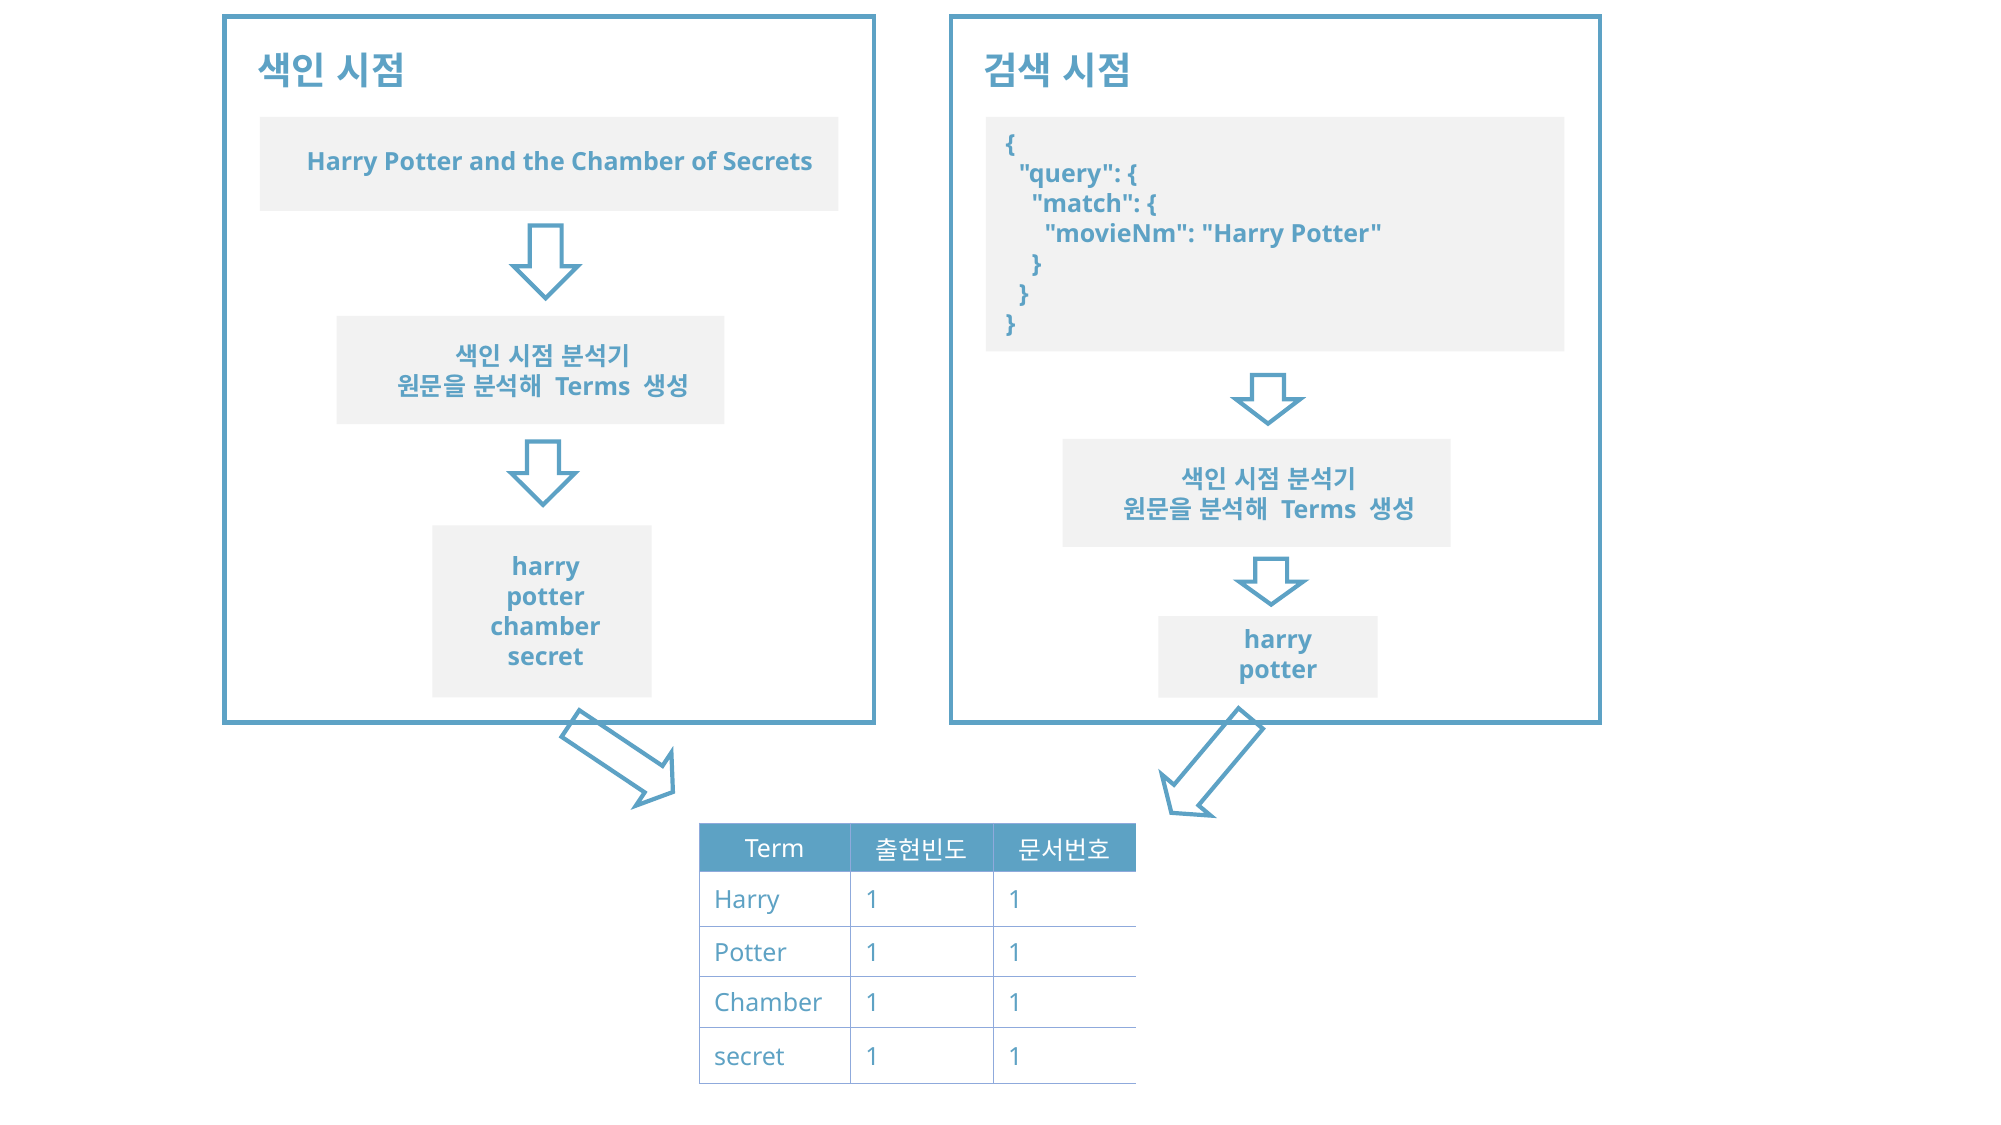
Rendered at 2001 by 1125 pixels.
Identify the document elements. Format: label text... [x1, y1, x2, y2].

table_cell 1 [994, 1028, 1136, 1083]
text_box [267, 525, 824, 698]
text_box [985, 116, 1565, 352]
table_cell 1 [851, 927, 993, 976]
table_cell 1 [994, 927, 1136, 976]
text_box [990, 438, 1548, 548]
table_cell Harry [700, 872, 850, 926]
text_box [1234, 374, 1302, 425]
table_cell 1 [851, 977, 993, 1027]
text_box 검색 시점 [968, 39, 1270, 100]
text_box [264, 315, 822, 425]
table_cell 1 [851, 1028, 993, 1083]
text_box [999, 616, 1557, 698]
table_cell secret [700, 1028, 850, 1083]
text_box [259, 116, 839, 211]
text_box 색인 시점 [242, 39, 544, 100]
table_cell 1 [994, 977, 1136, 1027]
table_cell Chamber [700, 977, 850, 1027]
text_box [509, 440, 577, 506]
text_box [224, 16, 874, 723]
text_box [950, 16, 1600, 723]
table_header 출현빈도 [851, 824, 993, 871]
text_box [512, 224, 579, 299]
table_header Term [700, 824, 850, 871]
text_box [1237, 558, 1305, 606]
table_header 문서번호 [994, 824, 1136, 871]
text_box [1160, 707, 1264, 817]
table_cell 1 [851, 872, 993, 926]
text_box [560, 709, 674, 807]
table_cell 1 [994, 872, 1136, 926]
table_cell Potter [700, 927, 850, 976]
